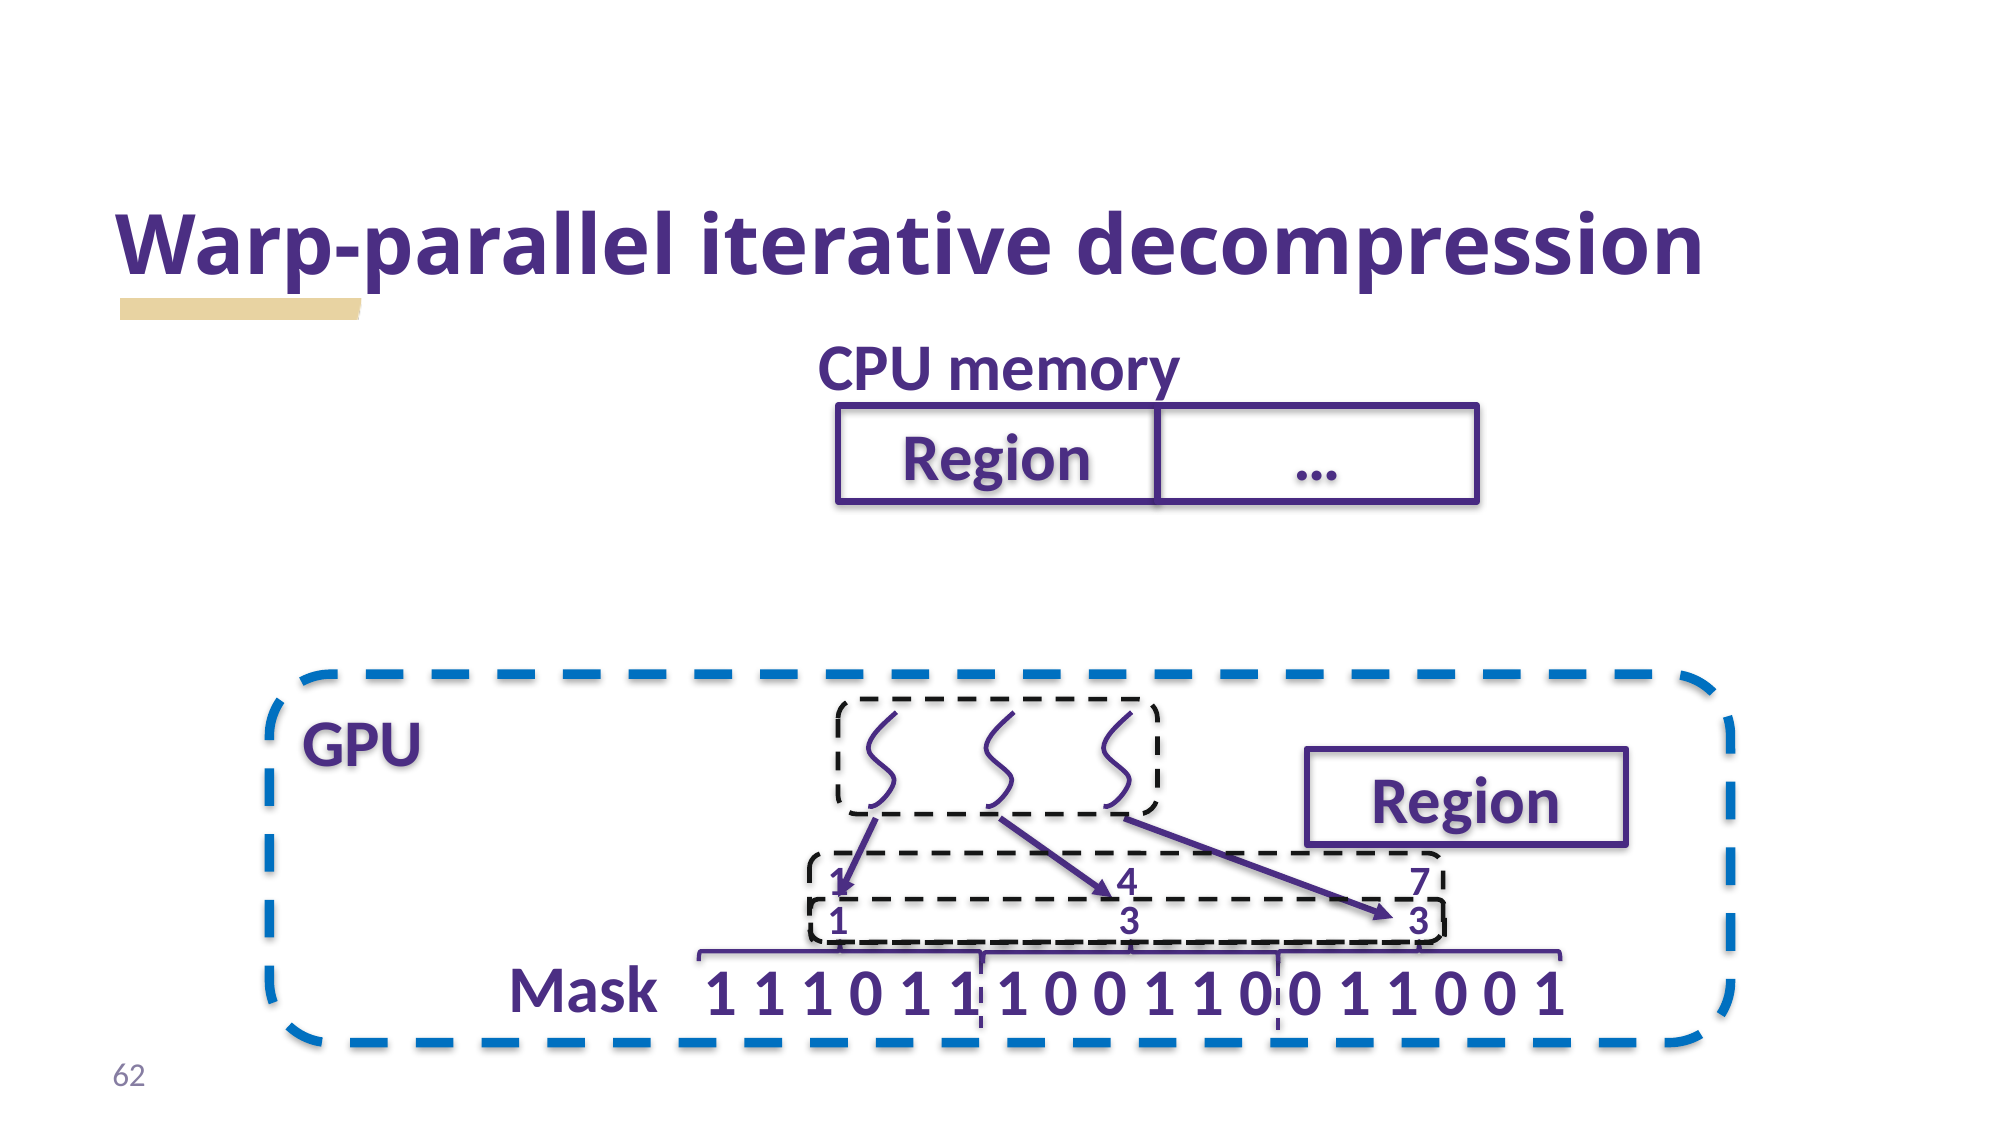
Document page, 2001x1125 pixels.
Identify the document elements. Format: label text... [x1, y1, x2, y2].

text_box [1123, 817, 1394, 919]
text_box [981, 952, 1272, 964]
slide_number 62 [97, 1042, 548, 1103]
text_box GPU [268, 673, 1732, 1044]
text_box [696, 949, 978, 962]
text_box 7 [1399, 846, 1446, 864]
text_box CPU memory [803, 316, 1197, 412]
title Warp-parallel iterative decompression [100, 80, 1889, 299]
text_box [1275, 949, 1563, 962]
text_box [867, 711, 1132, 807]
text_box [837, 698, 1159, 815]
text_box … [1157, 405, 1478, 502]
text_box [837, 817, 876, 898]
text_box Region [837, 405, 1155, 502]
text_box [808, 852, 1444, 943]
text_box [999, 817, 1113, 898]
text_box 1 [812, 846, 832, 855]
text_box Region [1306, 748, 1627, 845]
